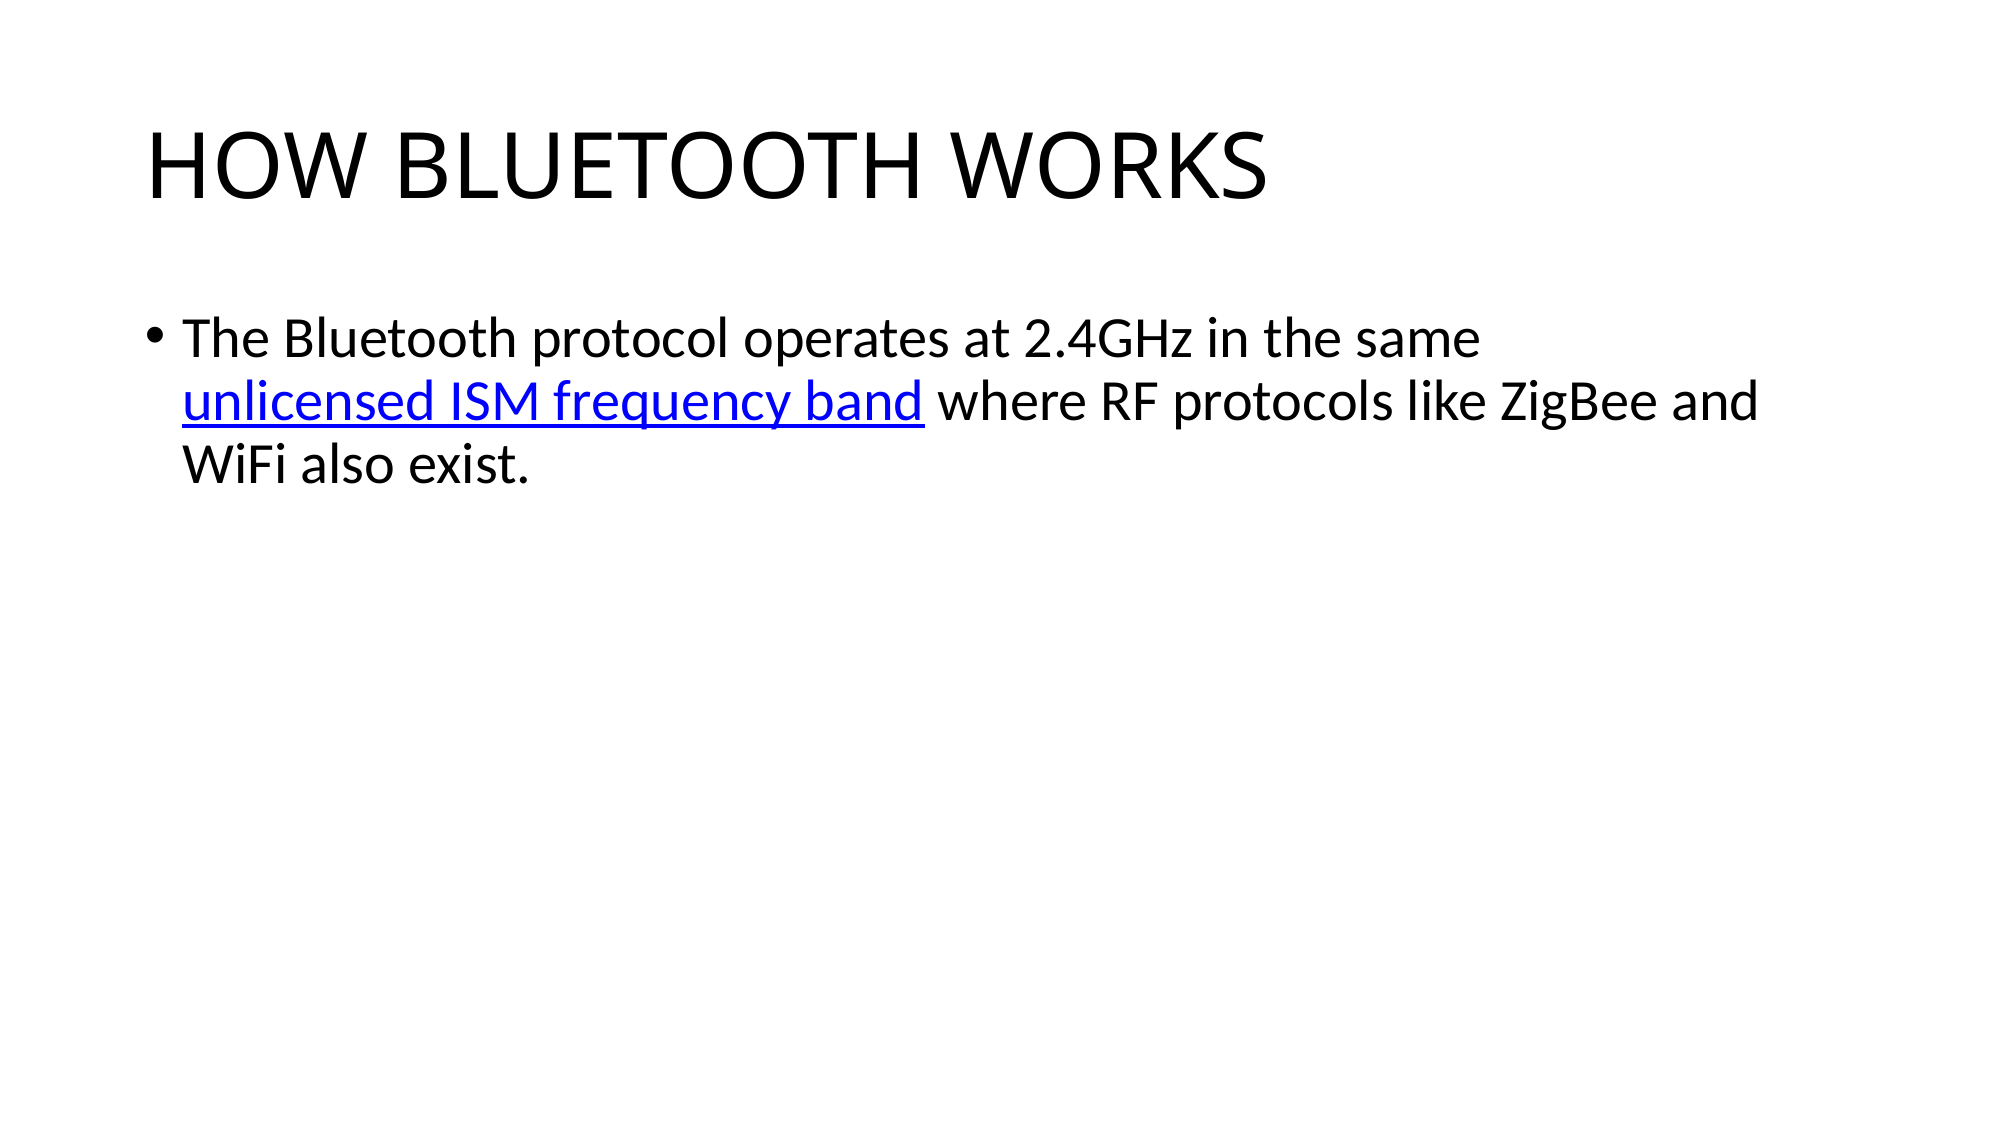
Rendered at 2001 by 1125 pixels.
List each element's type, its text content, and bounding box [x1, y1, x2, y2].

title HOW BLUETOOTH WORKS [136, 59, 1863, 278]
list The Bluetooth protocol operates at 2.4GHz in the same unlicensed ISM frequency band where RF protocols like ZigBee and WiFi also exist. [136, 298, 1863, 1014]
